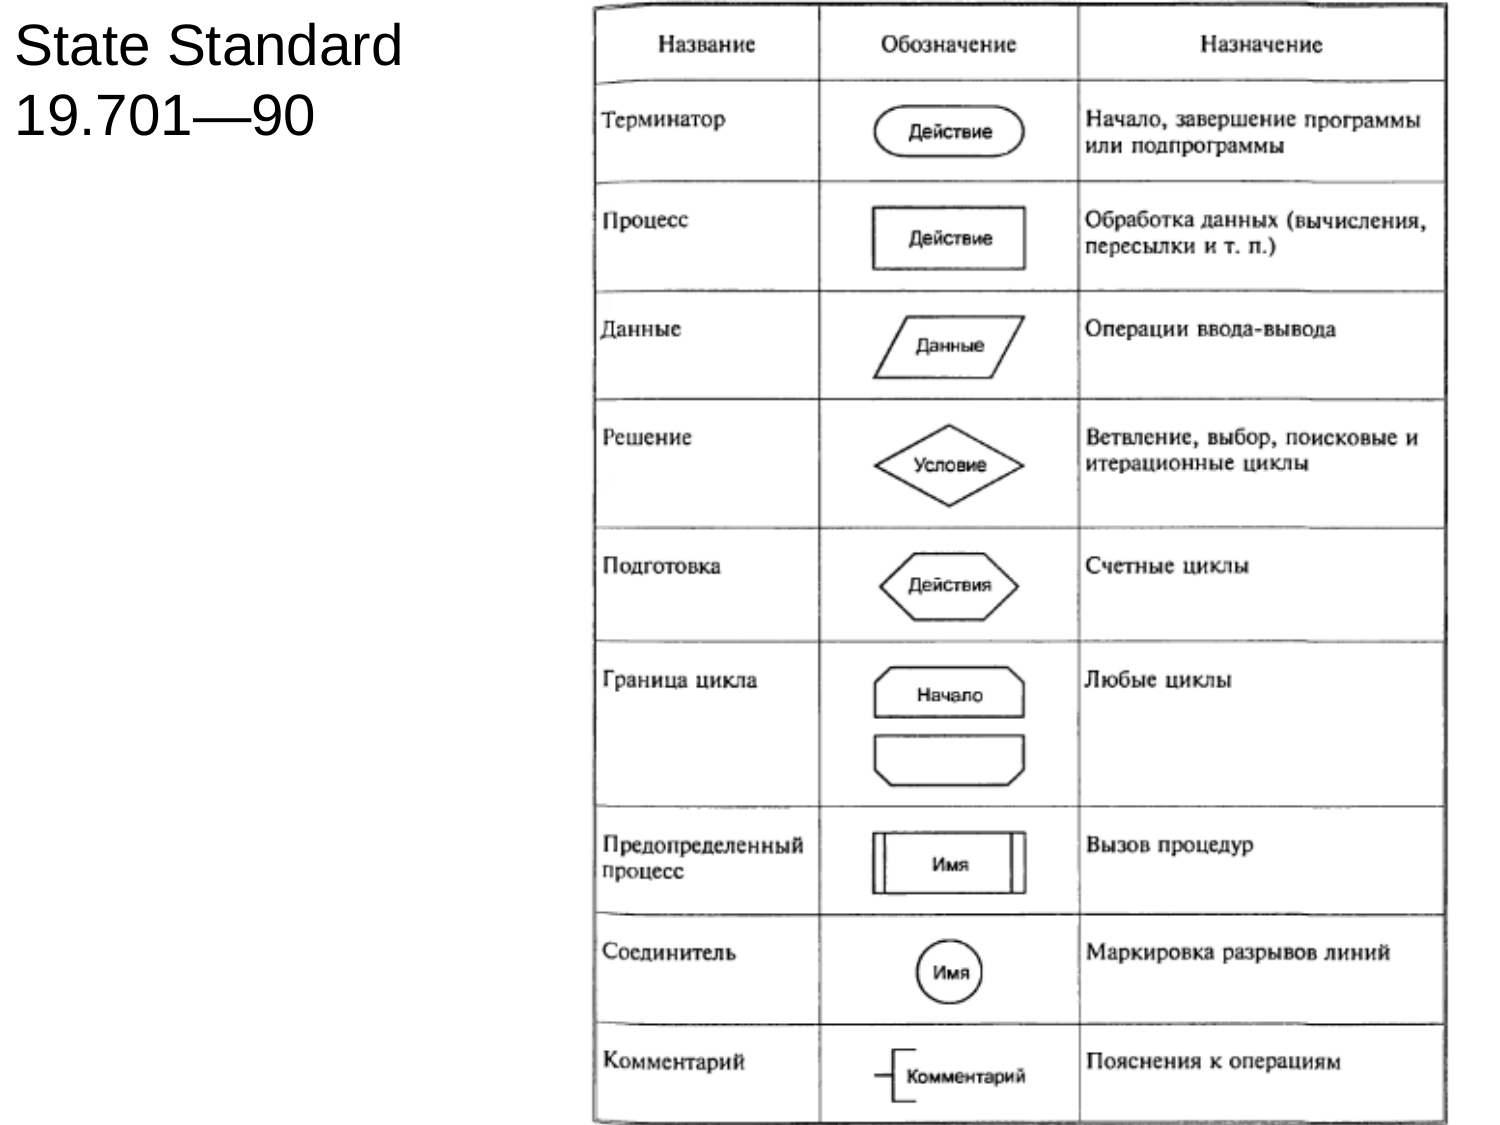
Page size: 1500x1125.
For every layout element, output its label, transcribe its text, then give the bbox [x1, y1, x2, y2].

picture [585, 0, 1454, 1125]
text_box State Standard 19.701—90 [0, 0, 481, 155]
